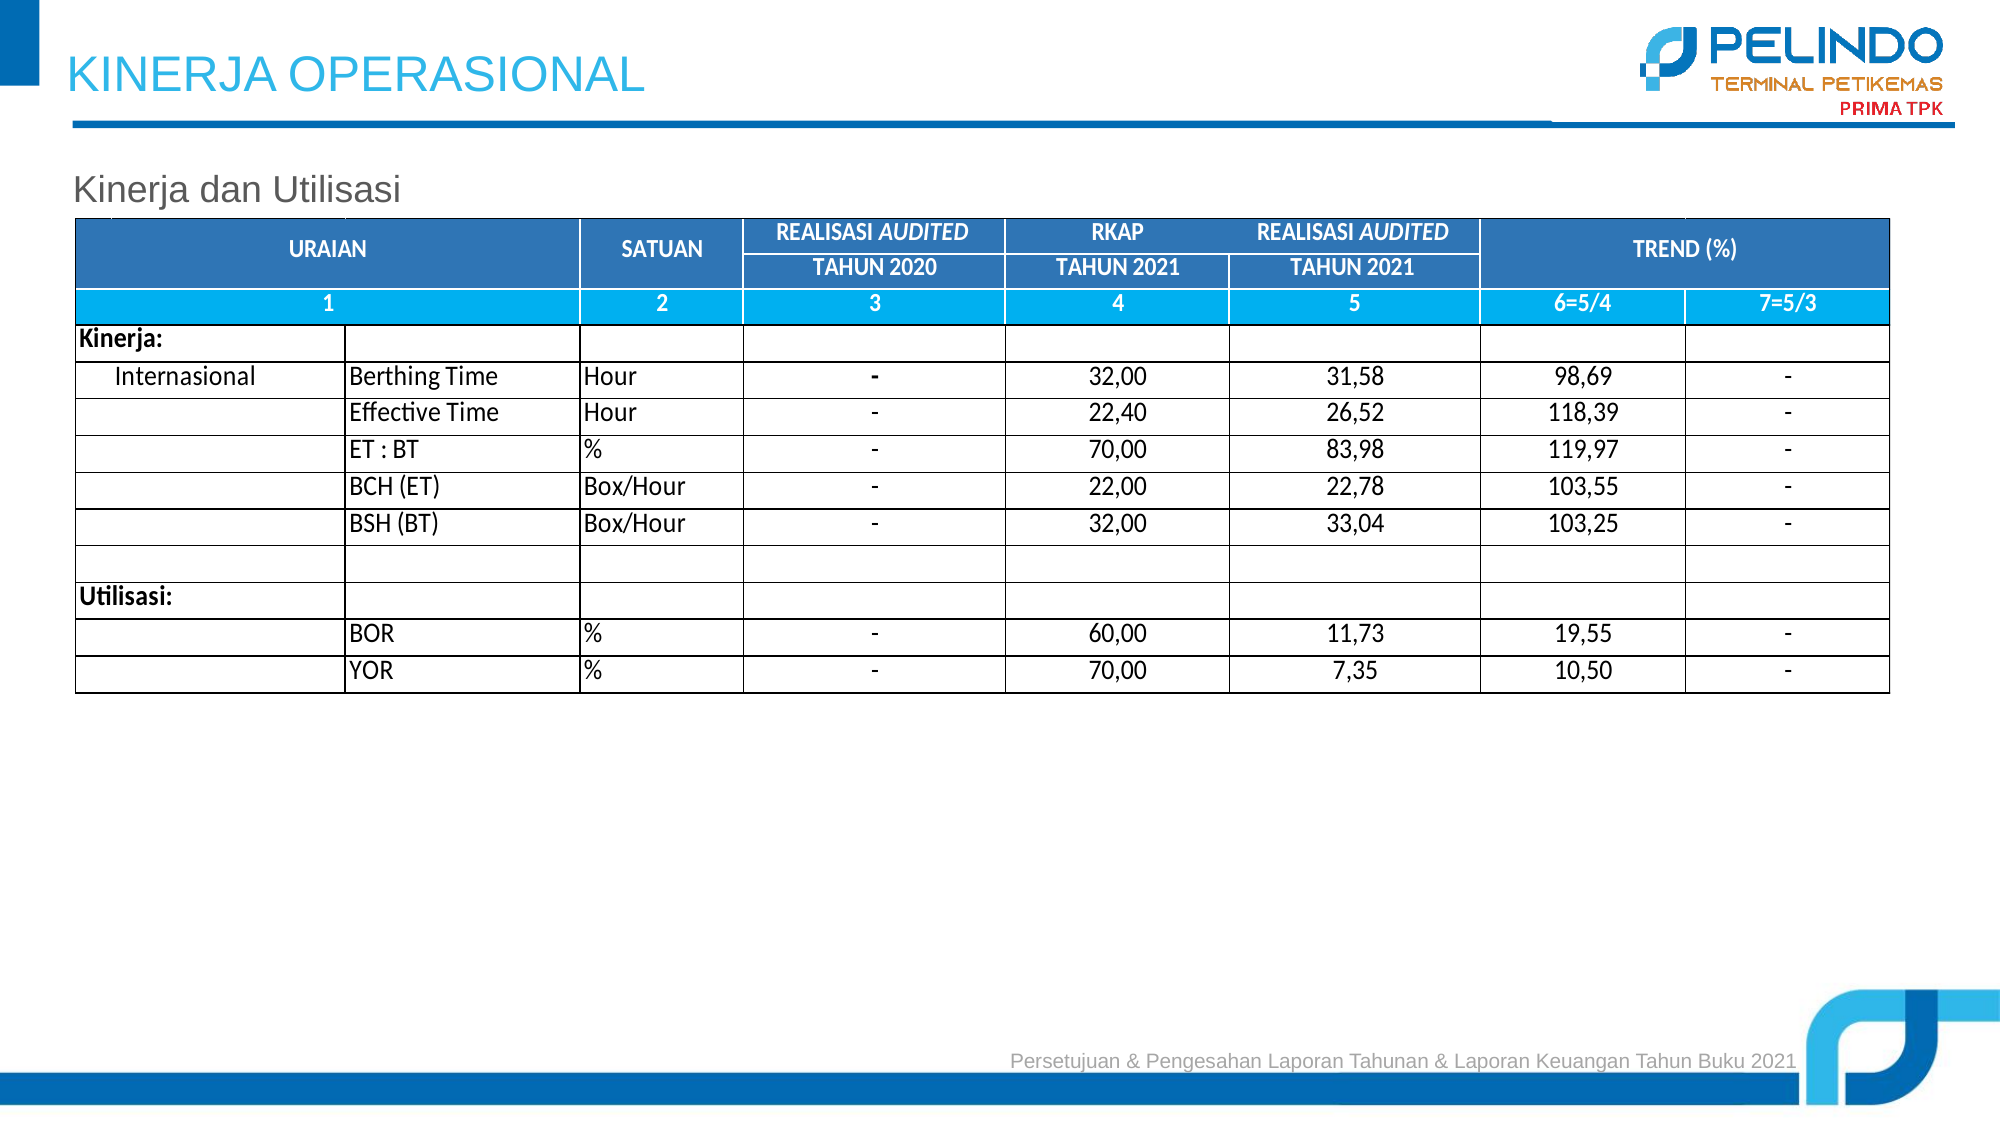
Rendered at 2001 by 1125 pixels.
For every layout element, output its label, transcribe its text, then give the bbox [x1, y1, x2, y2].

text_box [74, 217, 1892, 695]
picture [1639, 27, 1943, 115]
text_box Kinerja dan Utilisasi [57, 157, 513, 218]
text_box [1551, 0, 1994, 122]
picture [0, 0, 2000, 1125]
text_box KINERJA OPERASIONAL [57, 27, 1551, 116]
